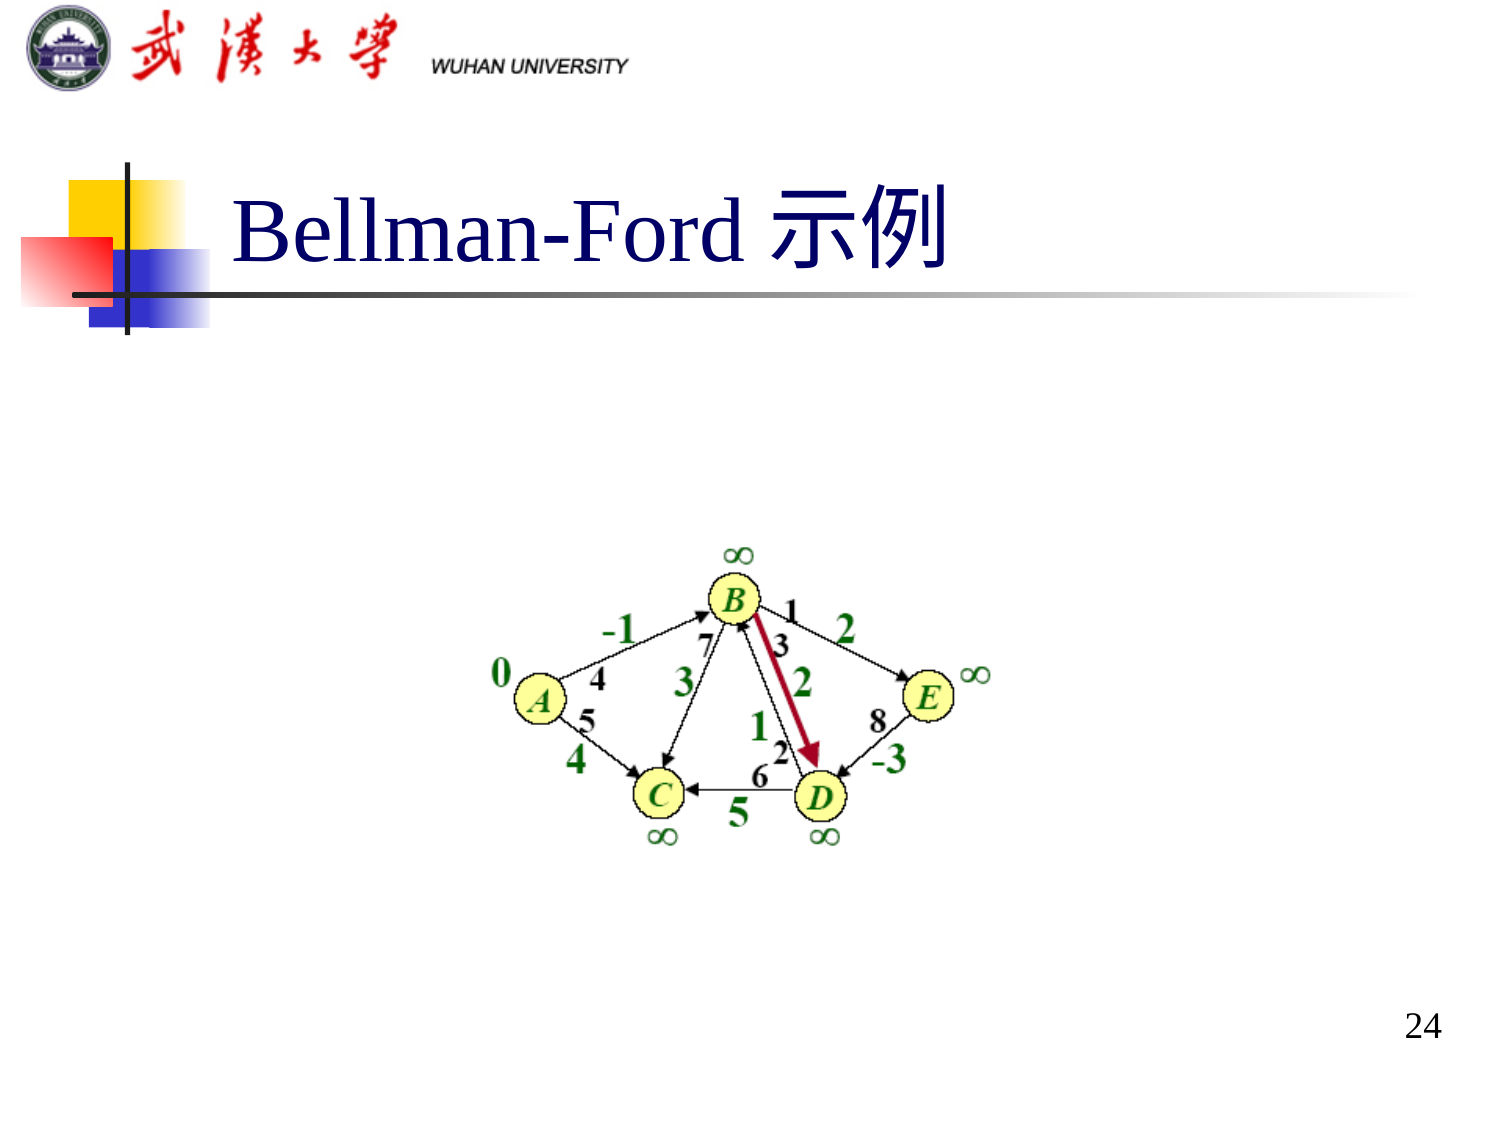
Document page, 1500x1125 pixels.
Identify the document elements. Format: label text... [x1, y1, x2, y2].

picture [0, 0, 643, 93]
text_box Bellman-Ford示例 [216, 162, 1429, 288]
slide_number 24 [1389, 993, 1500, 1069]
picture [467, 535, 1014, 860]
